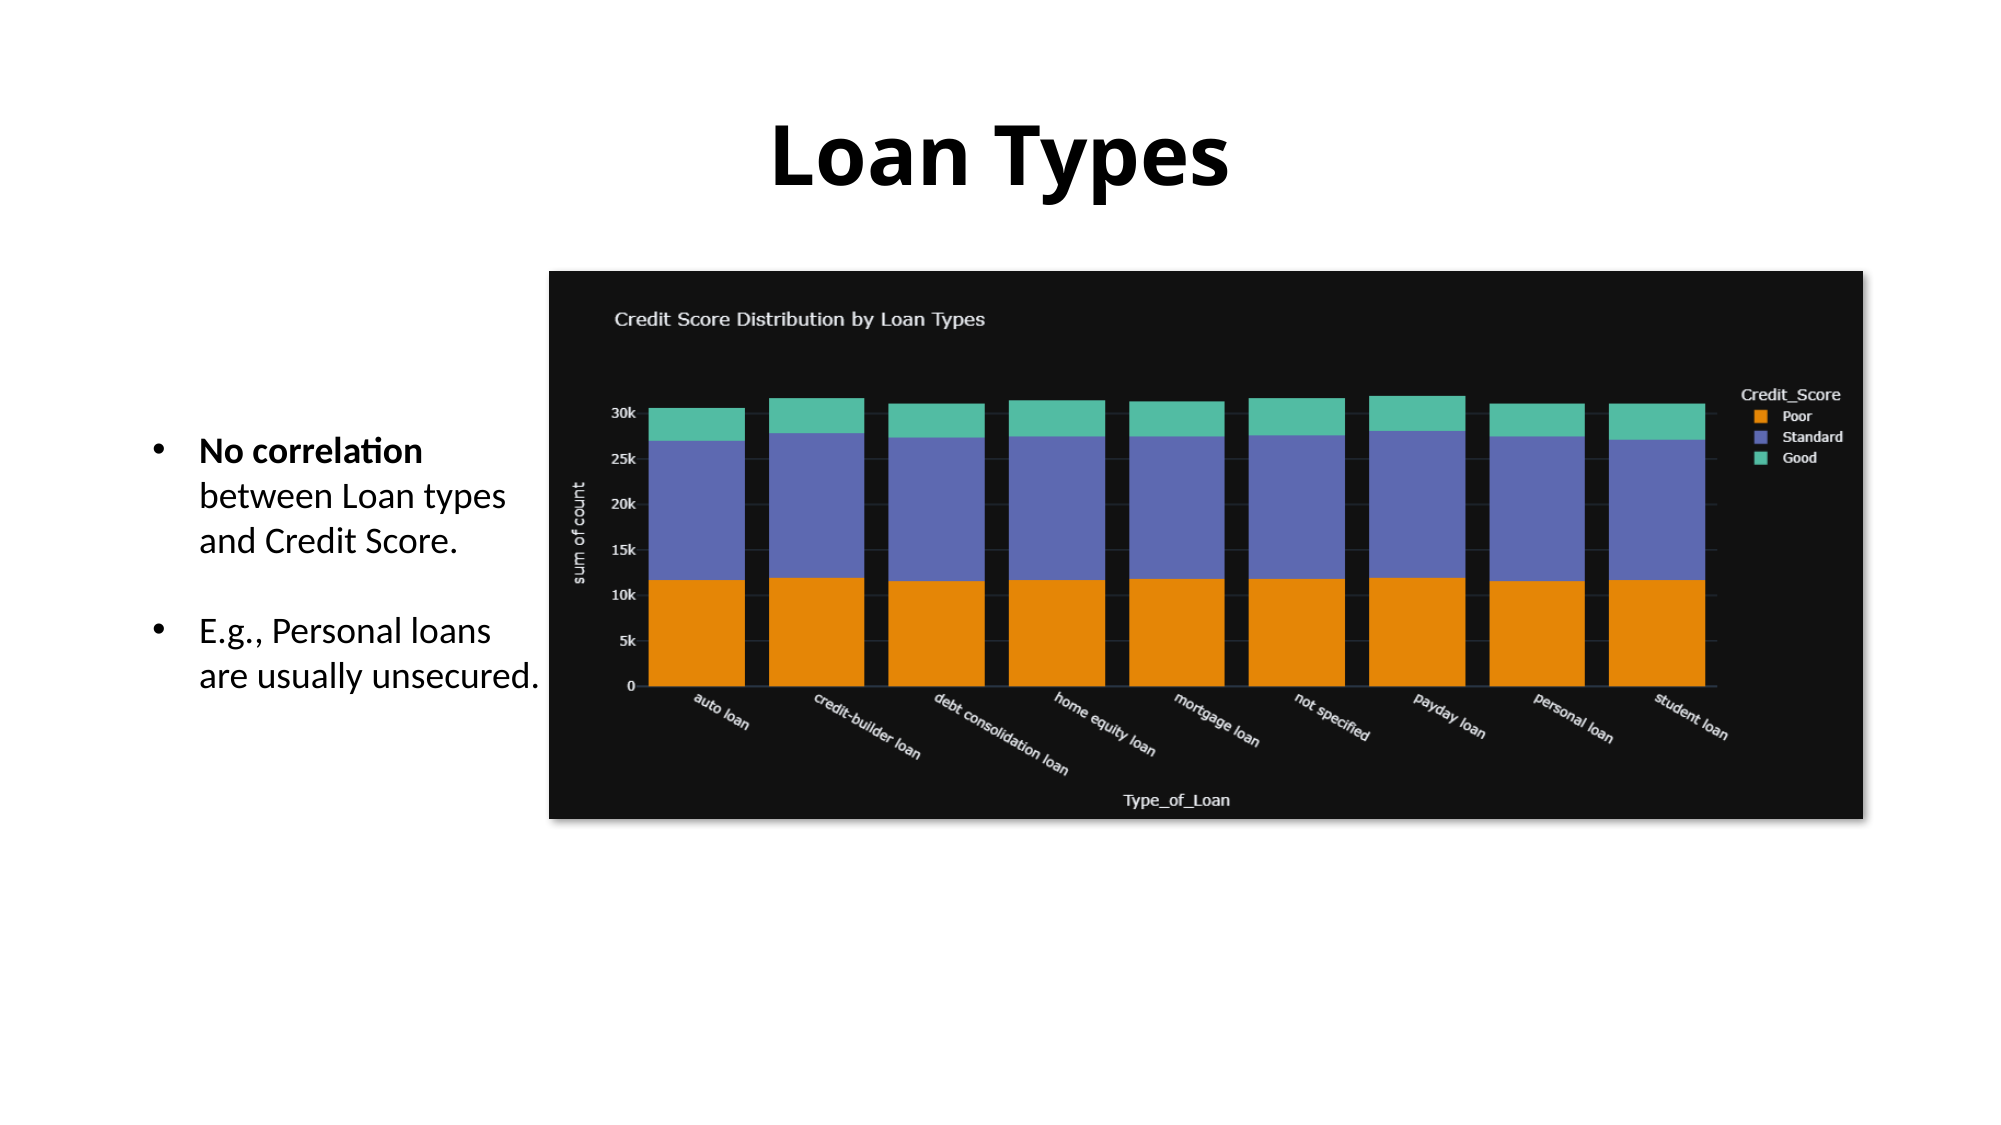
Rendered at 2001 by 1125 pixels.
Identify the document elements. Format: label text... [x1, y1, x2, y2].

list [549, 271, 1863, 819]
title Loan Types [136, 85, 1863, 232]
text_box No correlation between Loan types and Credit Score. E.g., Personal loans are usually unsecured. [137, 418, 547, 704]
